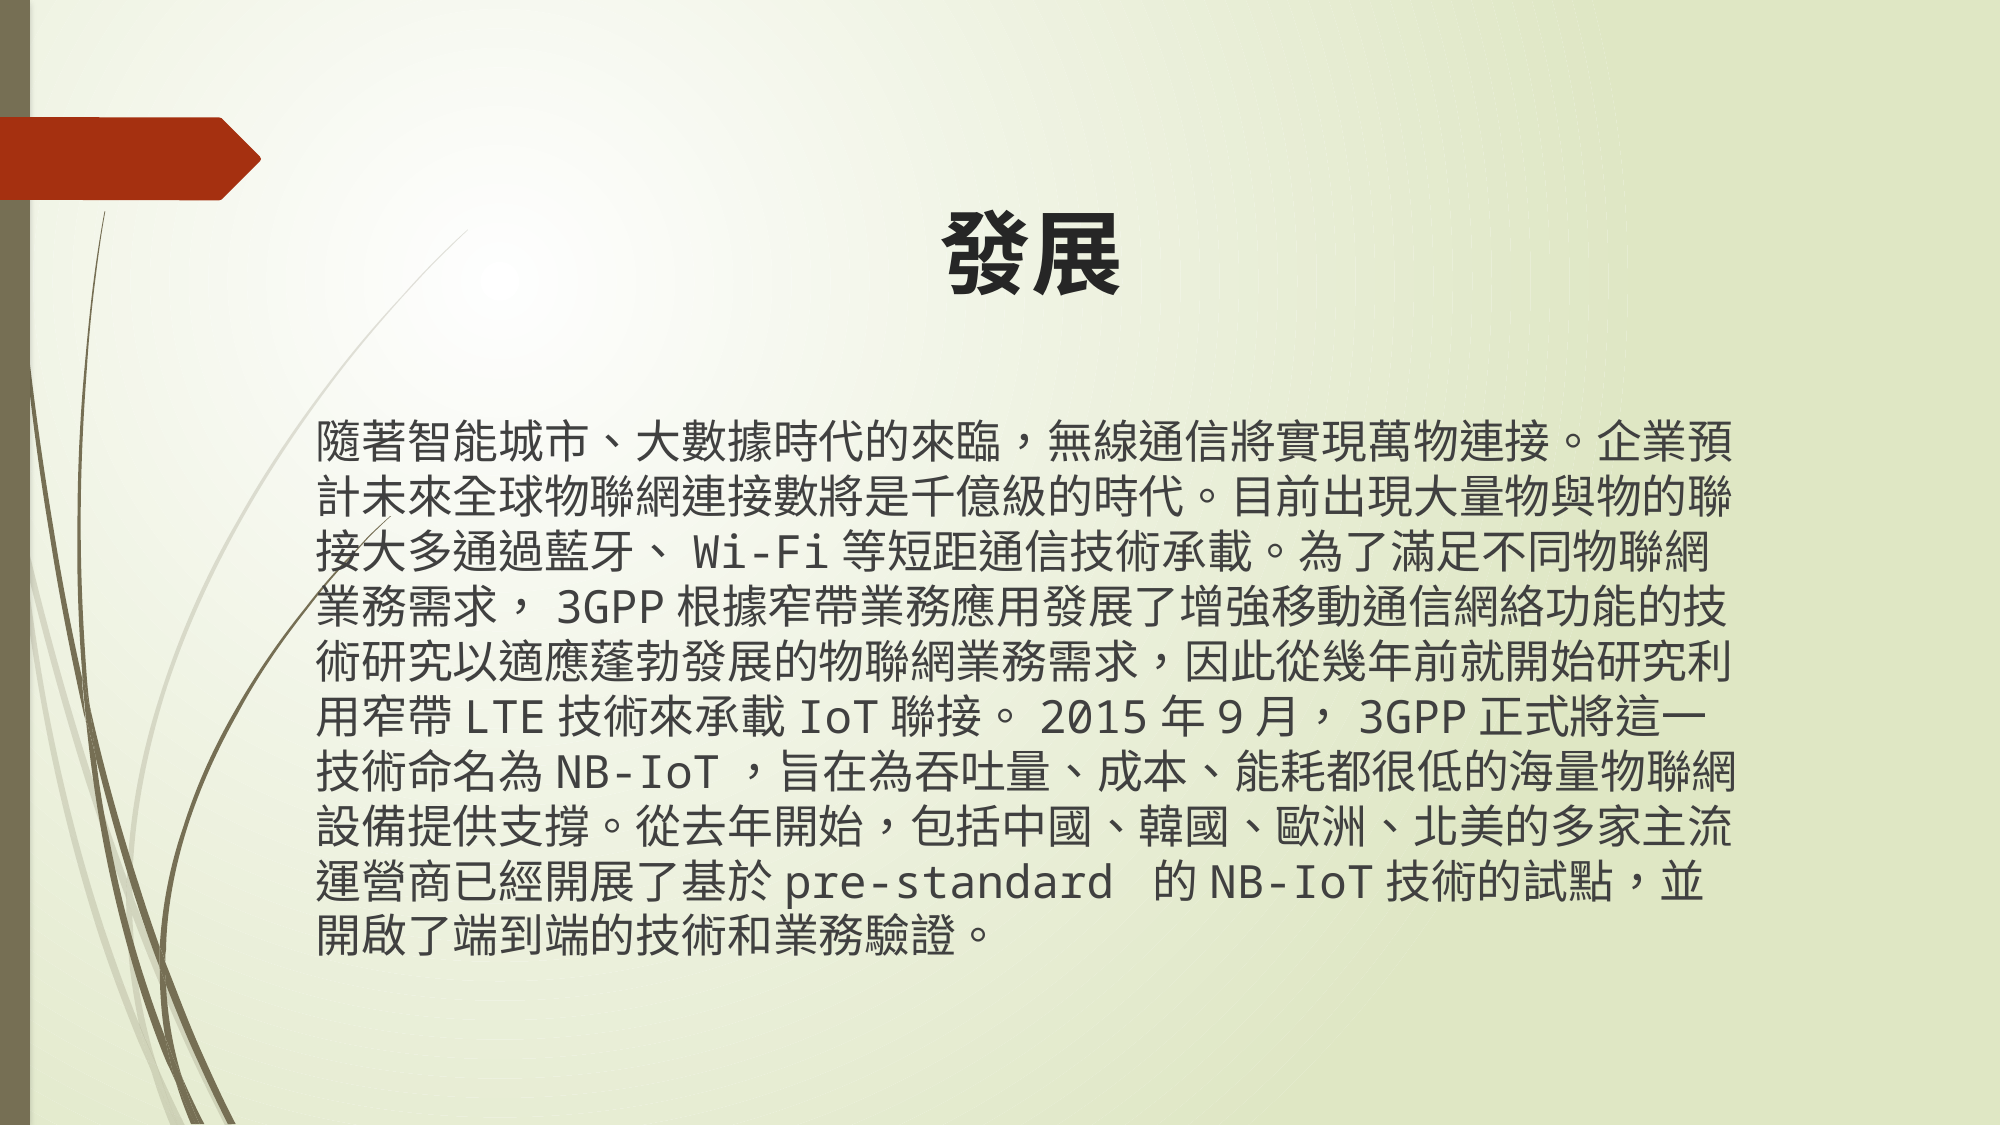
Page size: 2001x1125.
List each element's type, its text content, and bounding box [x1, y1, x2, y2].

title 發展 [300, 187, 1763, 328]
list 隨著智能城市、大數據時代的來臨，無線通信將實現萬物連接。企業預計未來全球物聯網連接數將是千億級的時代。目前出現大量物與物的聯接大多通過藍牙、Wi-Fi等短距通信技術承載。為了滿足不同物聯網業務需求，3GPP根據窄帶業務應用發展了增強移動通信網絡功能的技術研究以適應蓬勃發展的物聯網業務需求，因此從幾年前就開始研究利用窄帶LTE技術來承載IoT聯接。2015年9月，3GPP正式將這一技術命名為NB-IoT，旨在為吞吐量、成本、能耗都很低的海量物聯網設備提供支撐。從去年開始，包括中國、韓國、歐洲、北美的多家主流運營商已經開展了基於pre-standard 的NB-IoT技術的試點，並開啟了端到端的技術和業務驗證。 [300, 405, 1764, 1026]
